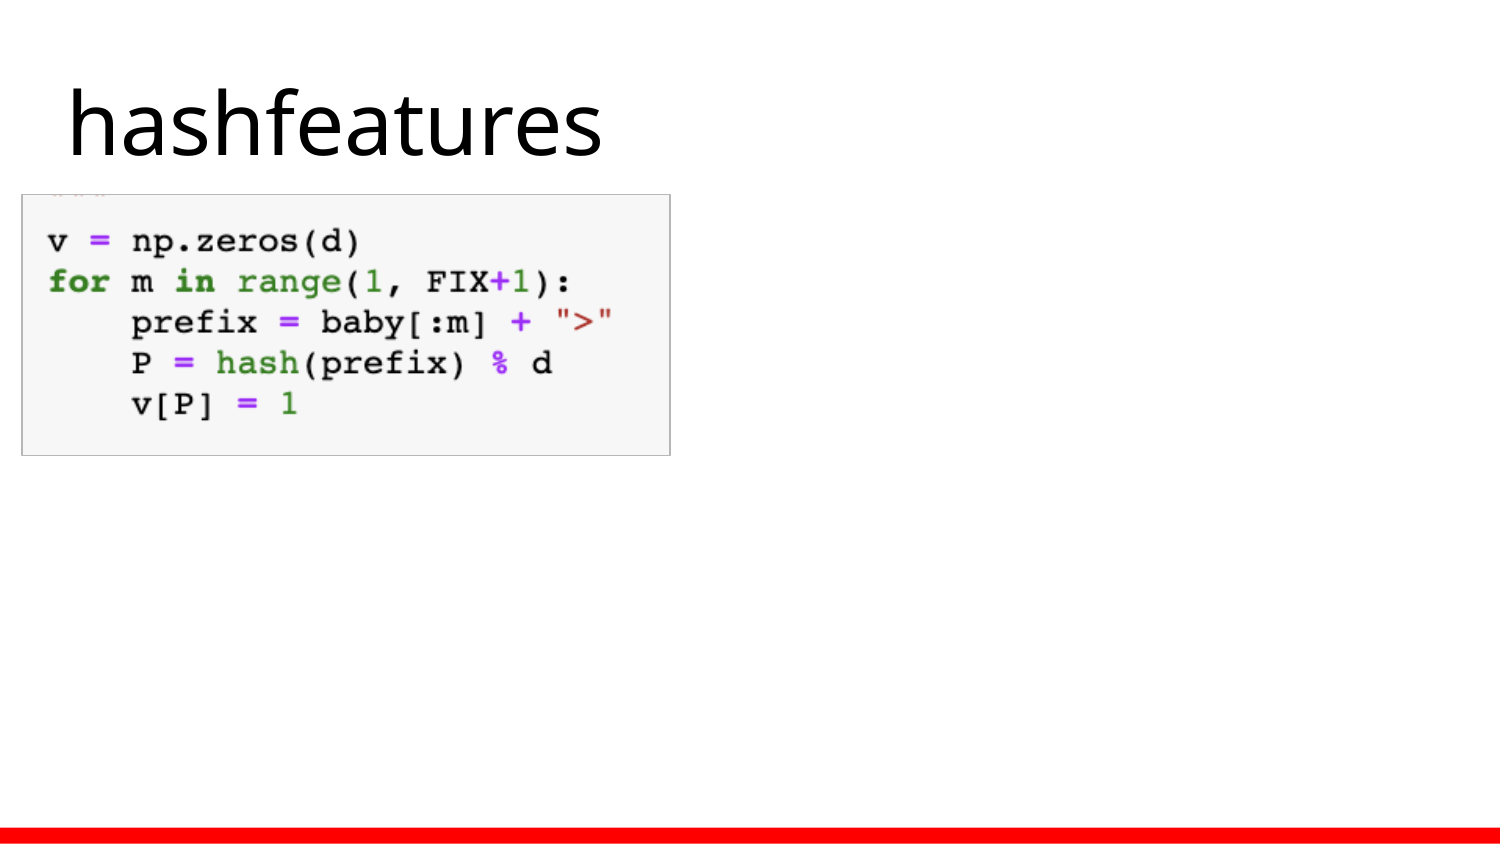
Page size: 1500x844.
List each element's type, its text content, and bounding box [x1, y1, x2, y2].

picture [22, 195, 670, 455]
title hashfeatures [51, 51, 1449, 189]
